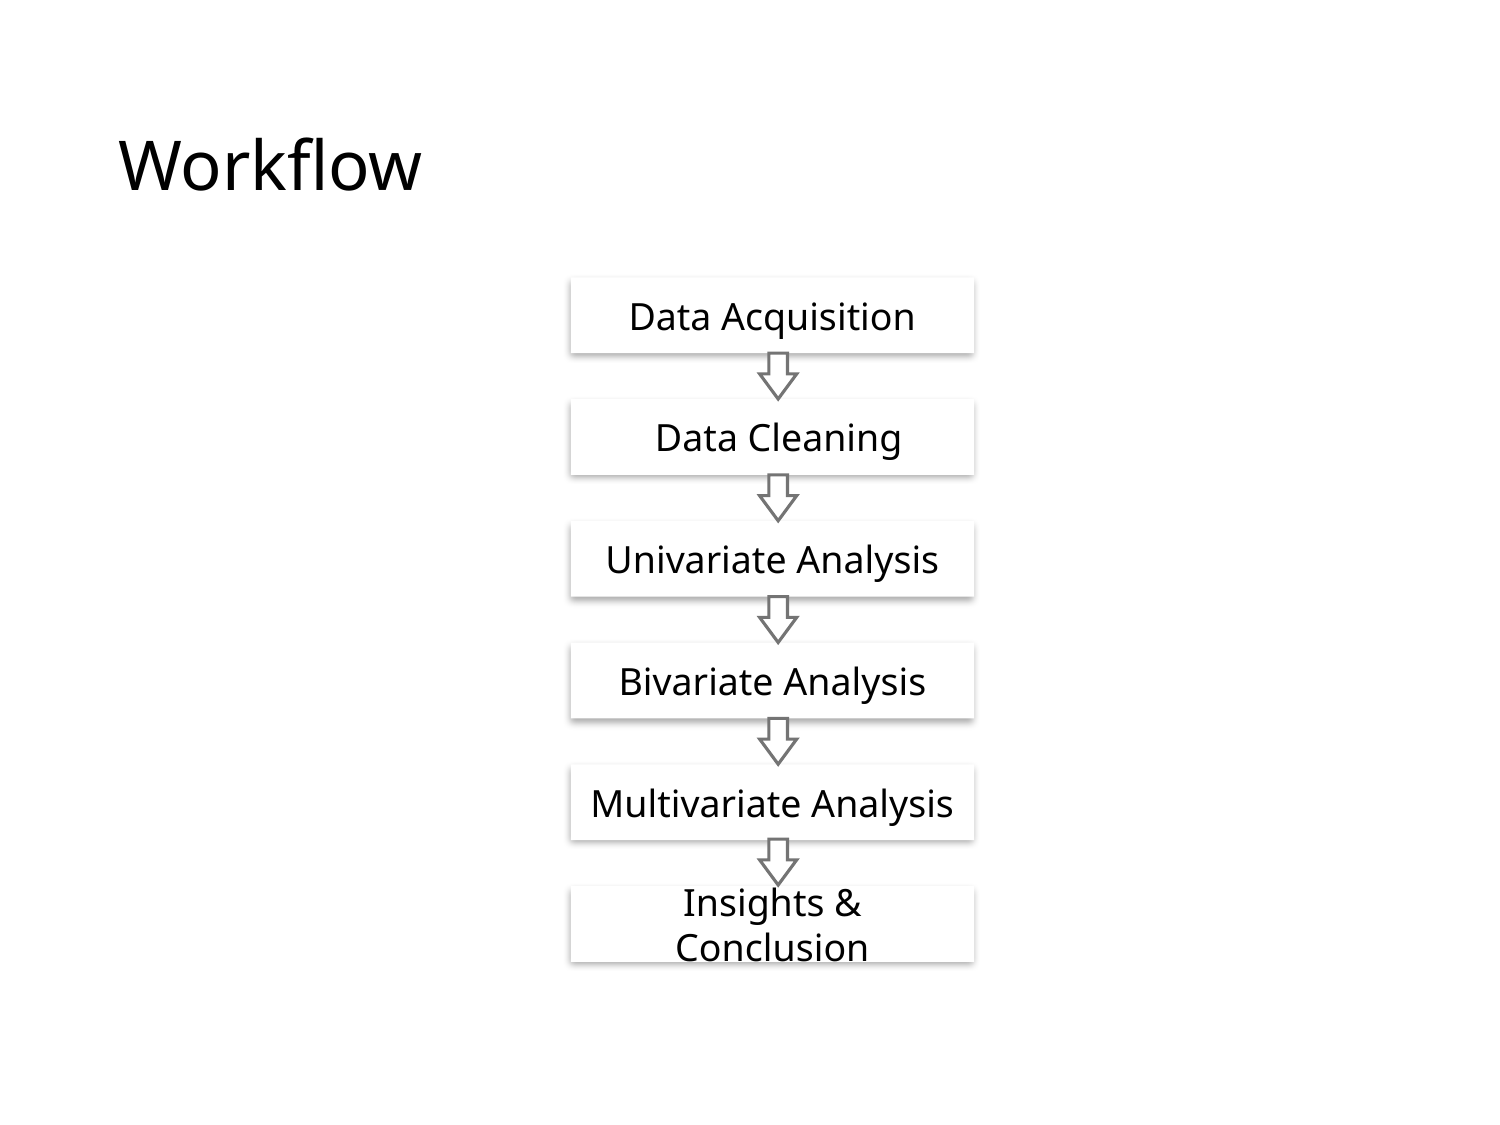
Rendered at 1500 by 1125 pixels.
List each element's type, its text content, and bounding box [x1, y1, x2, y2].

text_box Data Acquisition [569, 276, 976, 355]
text_box [756, 473, 800, 524]
text_box [756, 595, 800, 646]
text_box Insights & Conclusion [569, 884, 976, 963]
list Data Cleaning [569, 398, 976, 476]
text_box Bivariate Analysis [569, 641, 976, 720]
title Workflow [103, 59, 1397, 278]
text_box [756, 351, 800, 402]
text_box Multivariate Analysis [569, 763, 976, 842]
text_box Univariate Analysis [569, 519, 976, 598]
text_box [756, 837, 800, 888]
text_box [756, 716, 800, 767]
